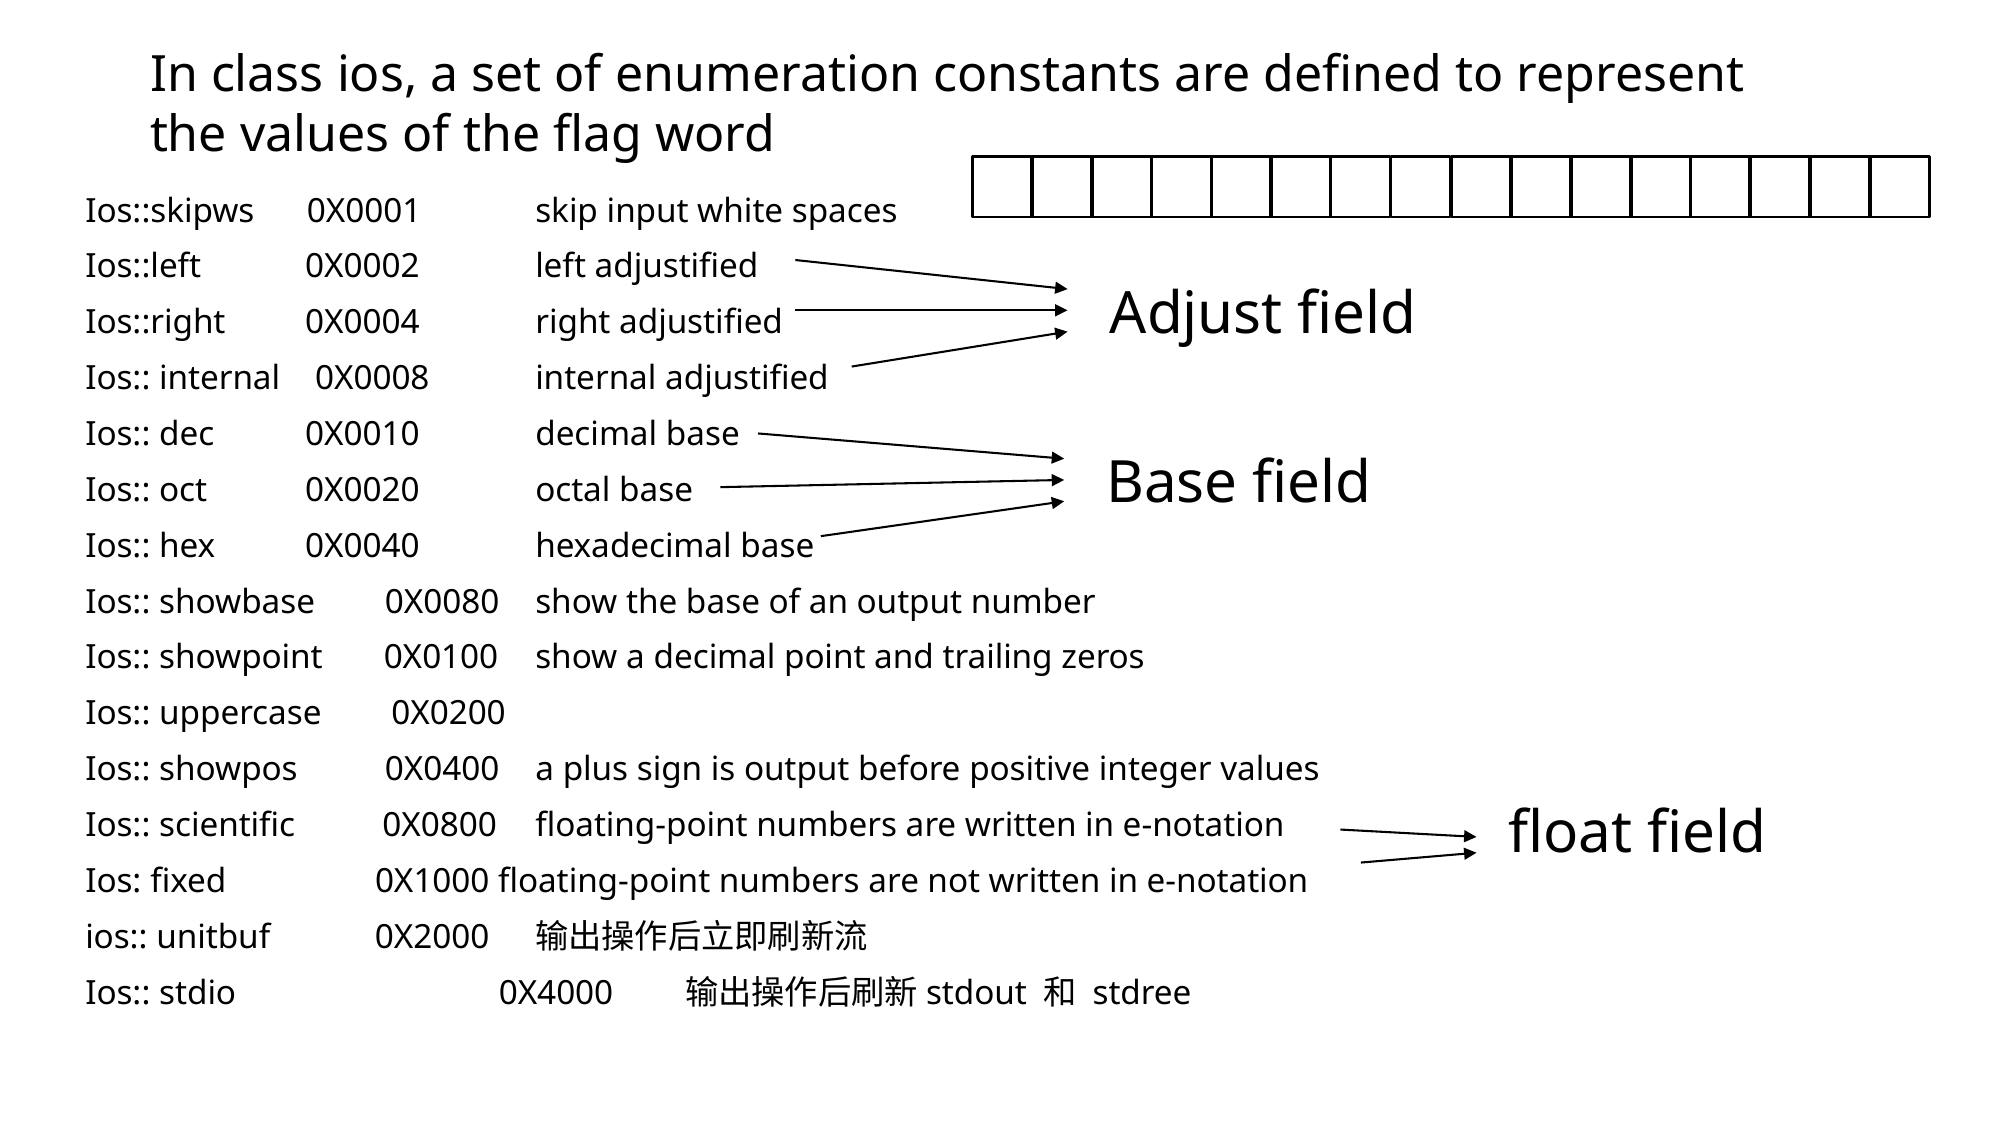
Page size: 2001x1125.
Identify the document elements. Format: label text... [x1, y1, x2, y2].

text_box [851, 331, 1068, 367]
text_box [820, 501, 1065, 537]
text_box Ios::skipws 0X0001 skip input white spaces Ios::left 0X0002 left adjustified Ios::right 0X0004 right adjustified Ios:: internal 0X0008 internal adjustified Ios:: dec 0X0010 decimal base Ios:: oct 0X0020 octal base Ios:: hex 0X0040 hexadecimal base Ios:: showbase 0X0080 show the base of an output number Ios:: showpoint 0X0100 show a decimal point and trailing zeros Ios:: uppercase 0X0200 Ios:: showpos 0X0400 a plus sign is output before positive integer values Ios:: scientific 0X0800 floating-point numbers are written in e-notation Ios: fixed 0X1000 floating-point numbers are not written in e-notation ios:: unitbuf 0X2000 输出操作后立即刷新流 Ios:: stdio 0X4000 输出操作后刷新stdout 和 stdree [70, 109, 1601, 1019]
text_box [720, 479, 1065, 488]
text_box Adjust field [1095, 267, 1583, 353]
text_box In class ios, a set of enumeration constants are defined to represent the values of the flag word [135, 33, 1806, 169]
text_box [1360, 852, 1477, 863]
text_box Base field [1091, 437, 1580, 522]
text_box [758, 433, 1065, 459]
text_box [795, 259, 1068, 290]
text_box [972, 156, 1930, 218]
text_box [1340, 829, 1477, 837]
text_box float field [1493, 786, 1893, 872]
